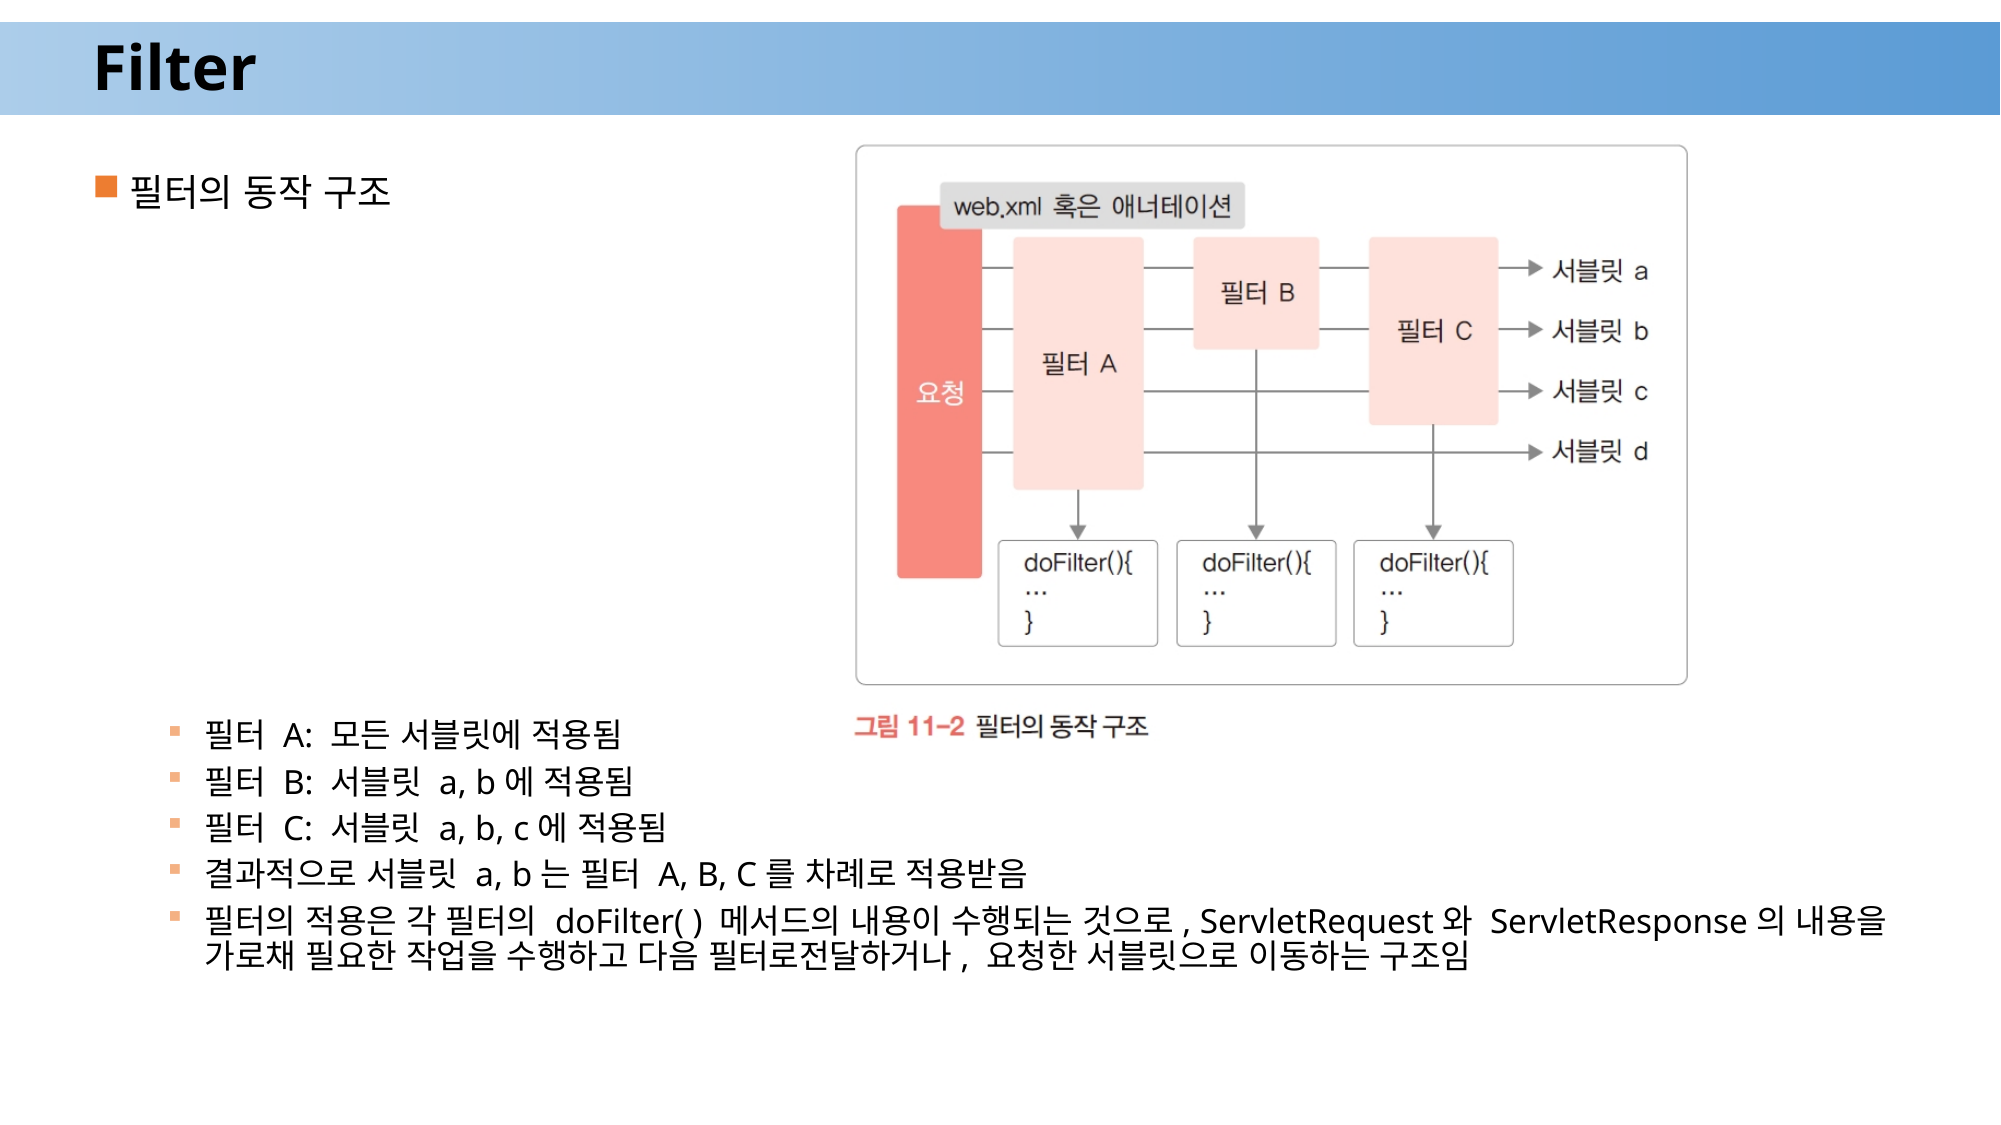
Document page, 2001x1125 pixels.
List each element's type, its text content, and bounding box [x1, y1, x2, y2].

picture [850, 139, 1691, 741]
list 필터의 동작 구조 필터 A: 모든 서블릿에 적용됨 필터 B: 서블릿 a, b에 적용됨 필터 C: 서블릿 a, b, c에 적용됨 결과적으로 서블릿 a, b는 필터 A, B, C를 차례로 적용받음 필터의 적용은 각 필터의 doFilter( ) 메서드의 내용이 수행되는 것으로, ServletRequest와 ServletResponse의 내용을 가로채 필요한 작업을 수행하고 다음 필터로전달하거나, 요청한 서블릿으로 이동하는 구조임 [77, 166, 1922, 996]
title Filter [77, 22, 1569, 118]
